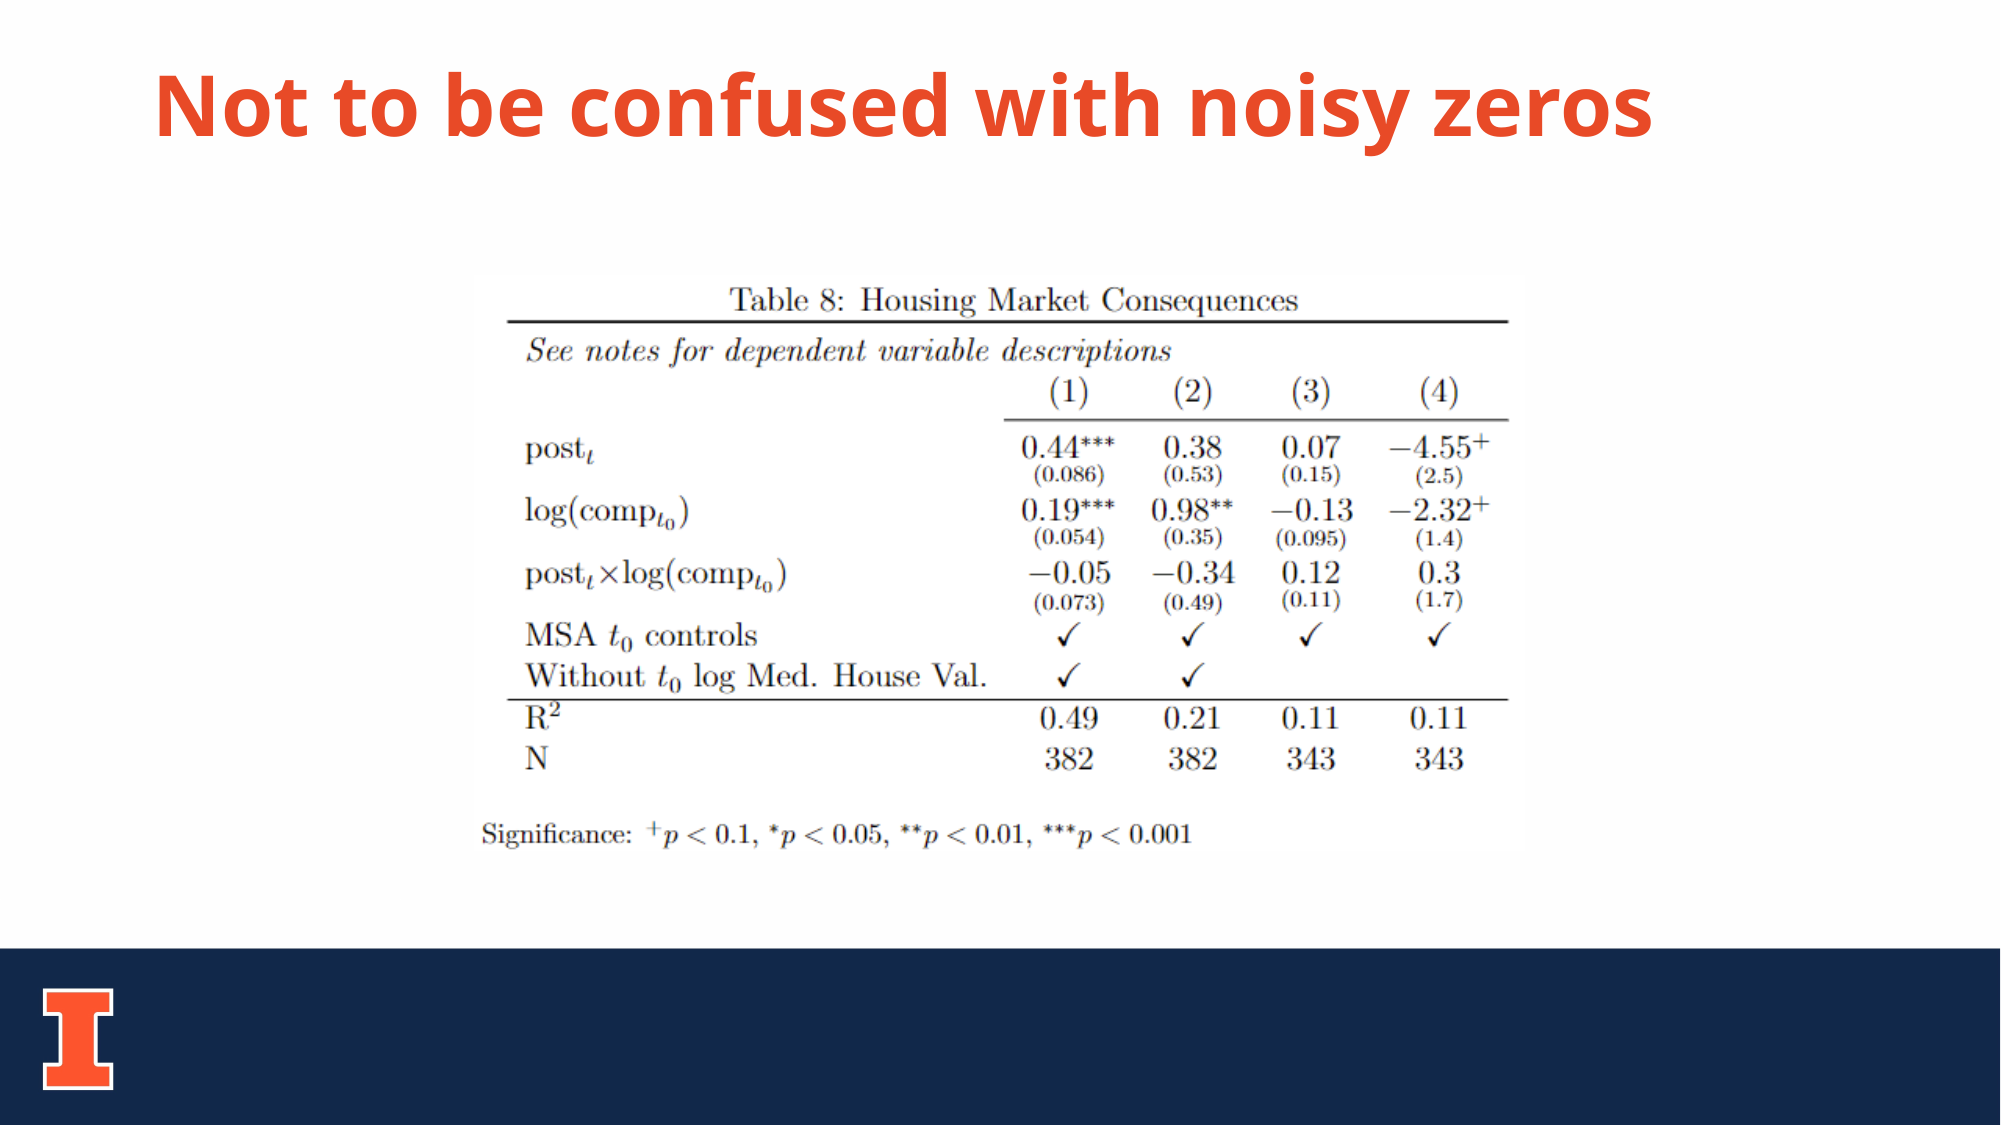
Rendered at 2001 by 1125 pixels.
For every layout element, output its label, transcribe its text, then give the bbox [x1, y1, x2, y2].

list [474, 275, 1525, 852]
picture [0, 0, 2001, 1125]
title Not to be confused with noisy zeros [137, 56, 1863, 163]
